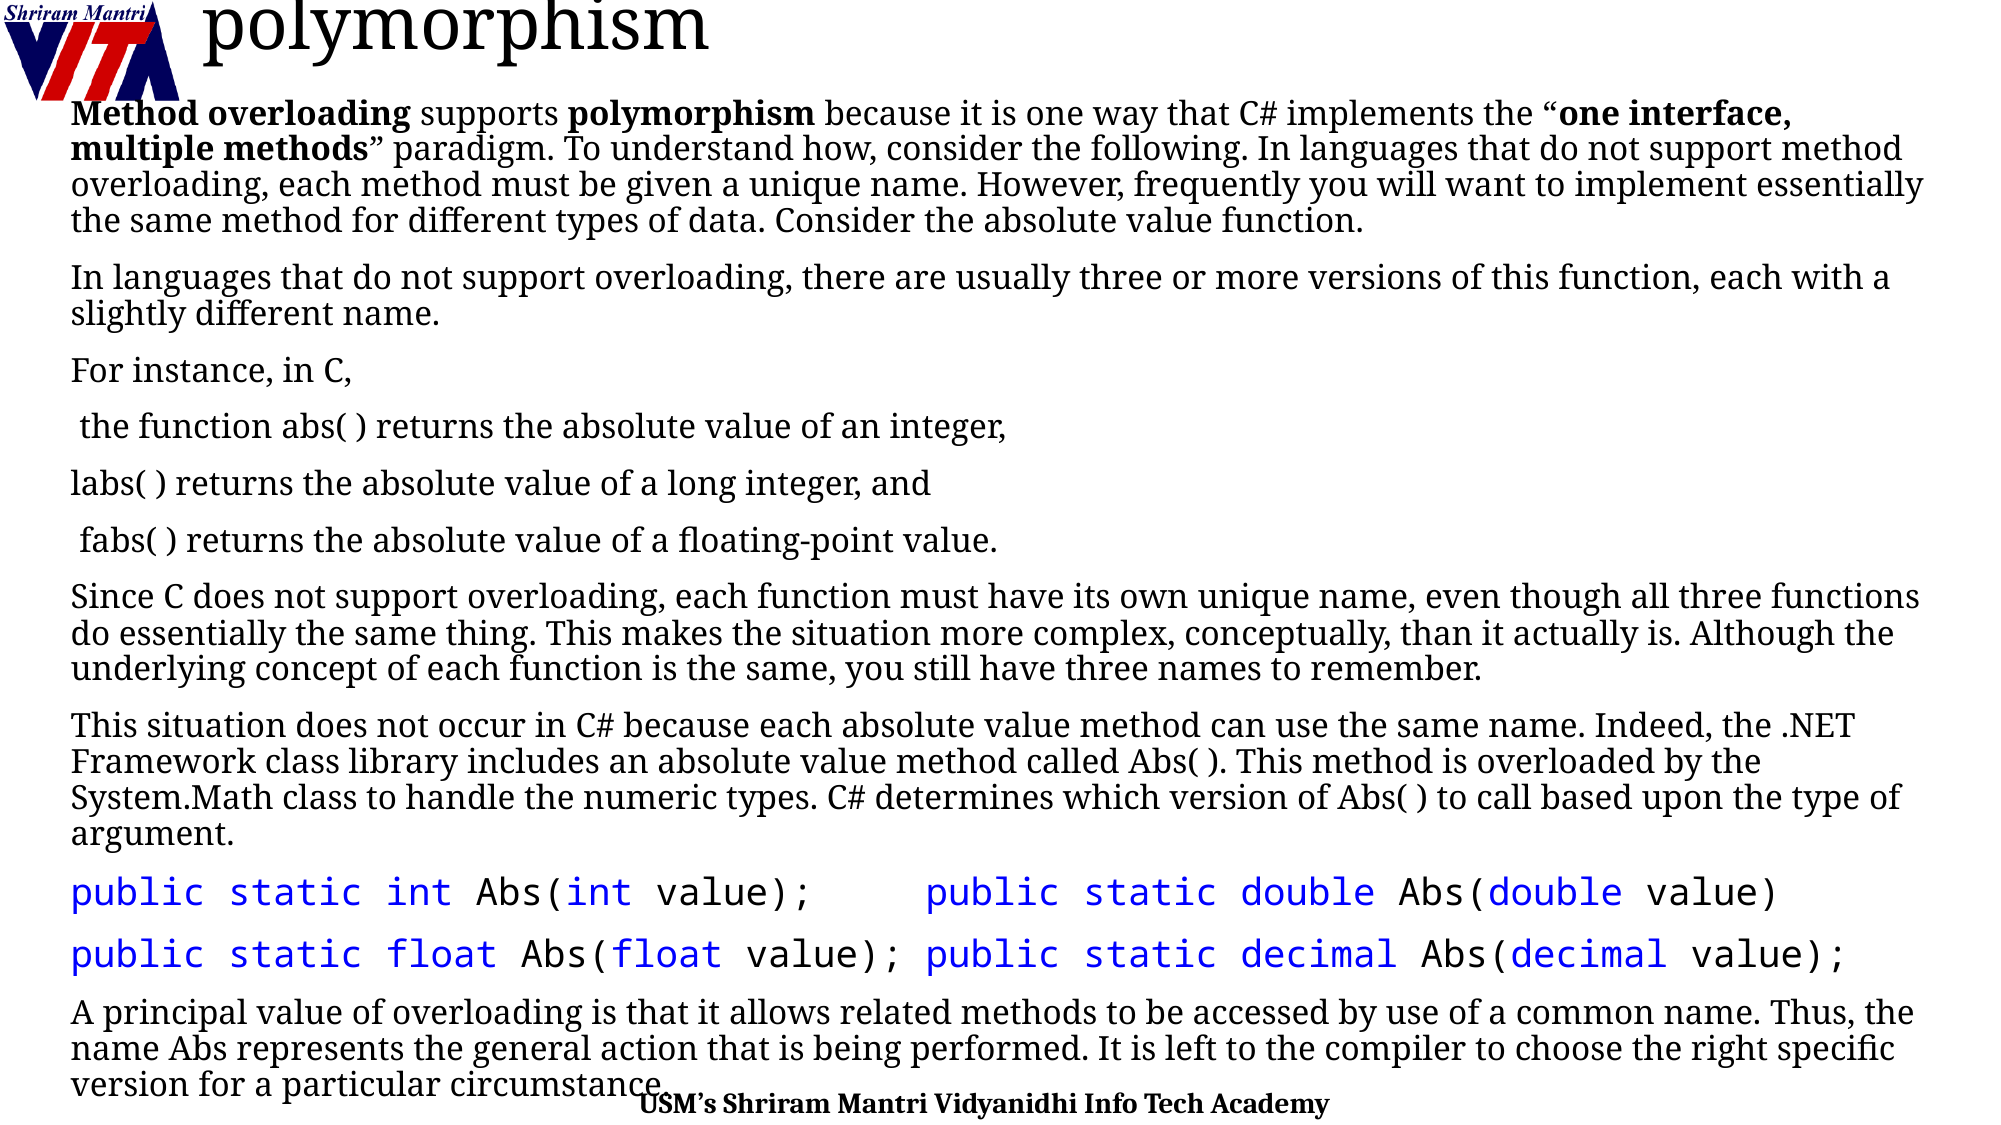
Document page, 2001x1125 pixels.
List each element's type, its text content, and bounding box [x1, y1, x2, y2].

picture [0, 0, 197, 121]
list Method overloading supports polymorphism because it is one way that C# implements the “one interface, multiple methods” paradigm. To understand how, consider the following. In languages that do not support method overloading, each method must be given a unique name. However, frequently you will want to implement essentially the same method for different types of data. Consider the absolute value function. In languages that do not support overloading, there are usually three or more versions of this function, each with a slightly different name. For instance, in C, the function abs( ) returns the absolute value of an integer, labs( ) returns the absolute value of a long integer, and fabs( ) returns the absolute value of a floating-point value. Since C does not support overloading, each function must have its own unique name, even though all three functions do essentially the same thing. This makes the situation more complex, conceptually, than it actually is. Although the underlying concept of each function is the same, you still have three names to remember. This situation does not occur in C# because each absolute value method can use the same name. Indeed, the .NET Framework class library includes an absolute value method called Abs( ). This method is overloaded by the System.Math class to handle the numeric types. C# determines which version of Abs( ) to call based upon the type of argument. public static int Abs(int value); public static double Abs(double value) public static float Abs(float value); public static decimal Abs(decimal value); A principal value of overloading is that it allows related methods to be accessed by use of a common name. Thus, the name Abs represents the general action that is being performed. It is left to the compiler to choose the right specific version for a particular circumstance. You, the programmer, need only remember the general operation being performed. Through the application of polymorphism, several names have been reduced to one. [55, 88, 1960, 1110]
title polymorphism [187, 0, 1881, 73]
